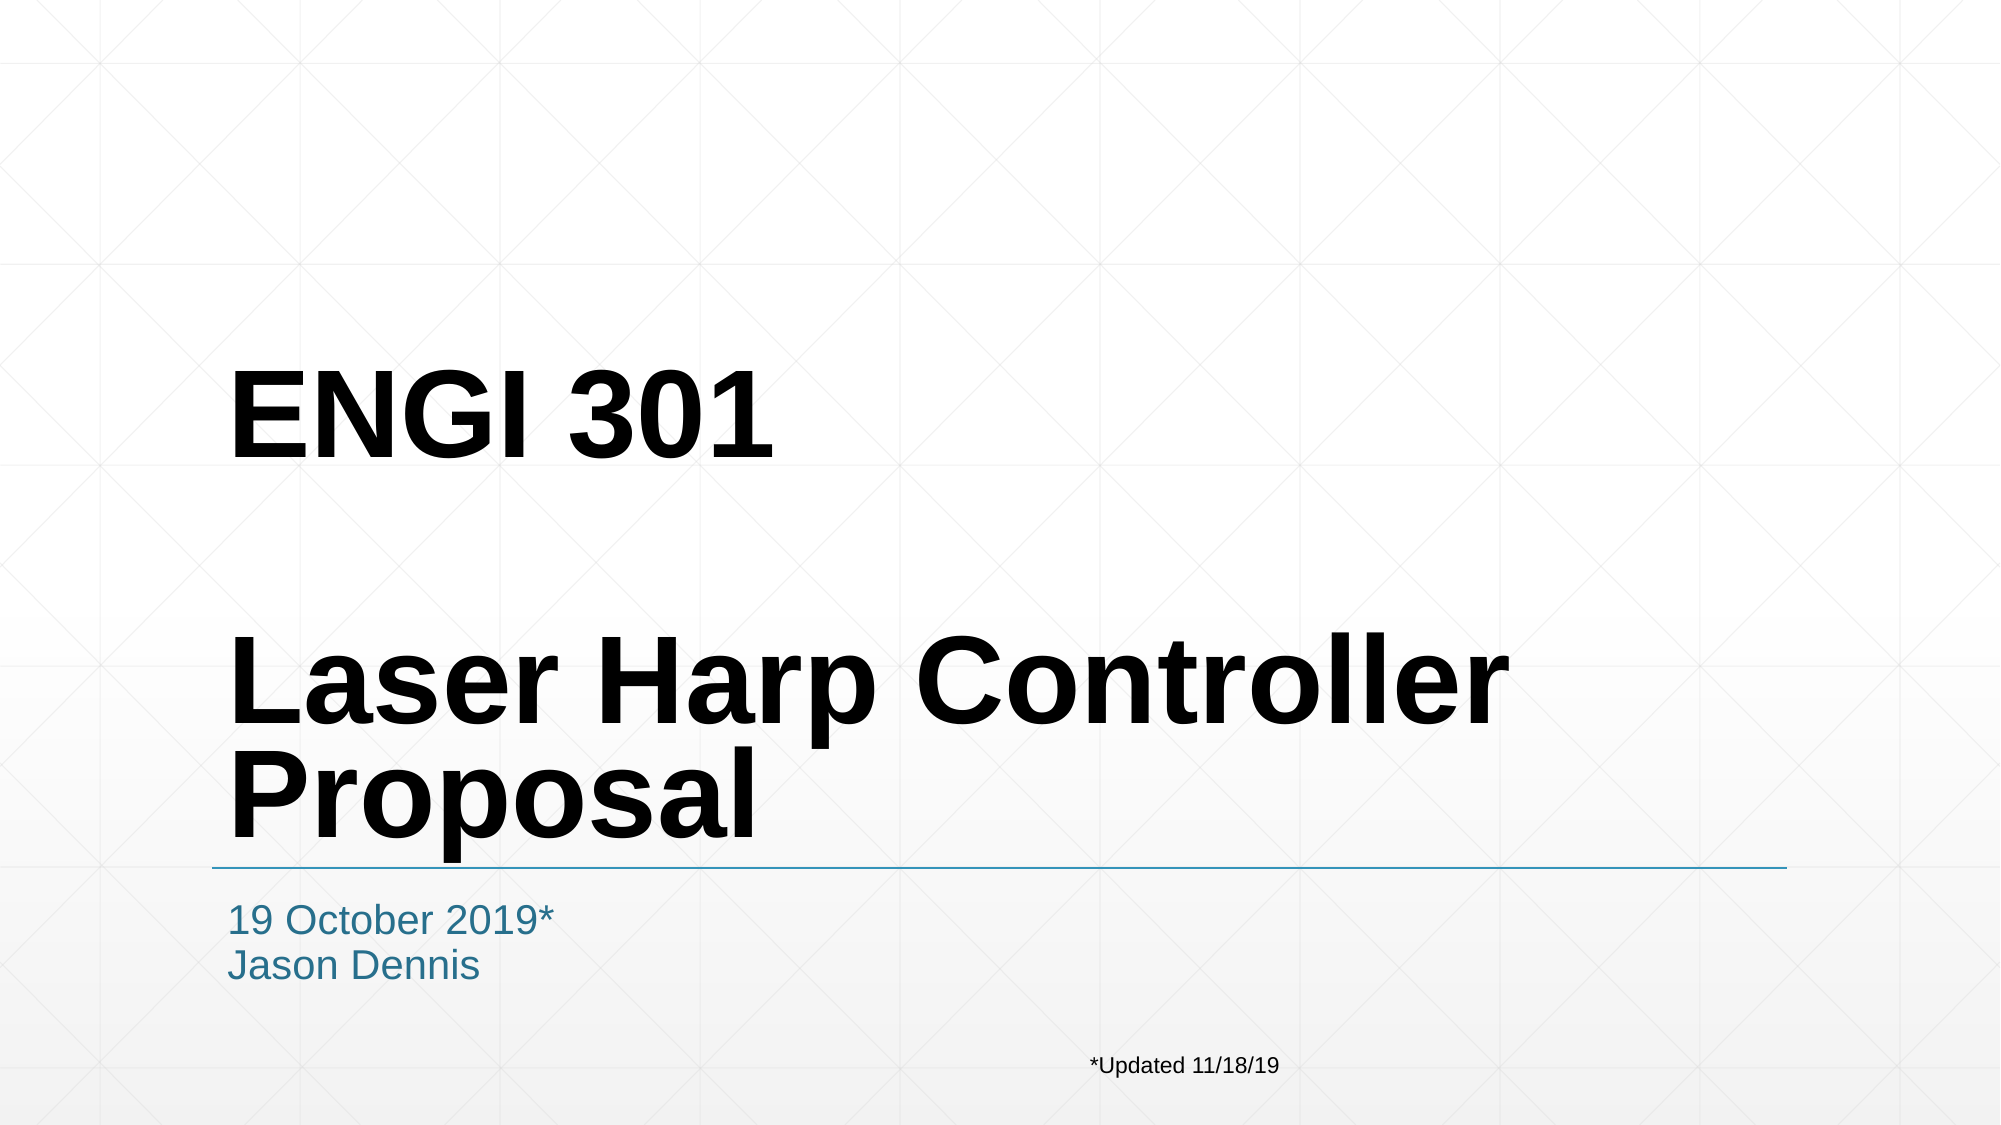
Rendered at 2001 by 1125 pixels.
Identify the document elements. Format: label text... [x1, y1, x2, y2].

title ENGI 301 Laser Harp Controller Proposal [212, 313, 1838, 869]
text_box *Updated 11/18/19 [1074, 1043, 1725, 1086]
subtitle 19 October 2019* Jason Dennis [212, 891, 1788, 1075]
